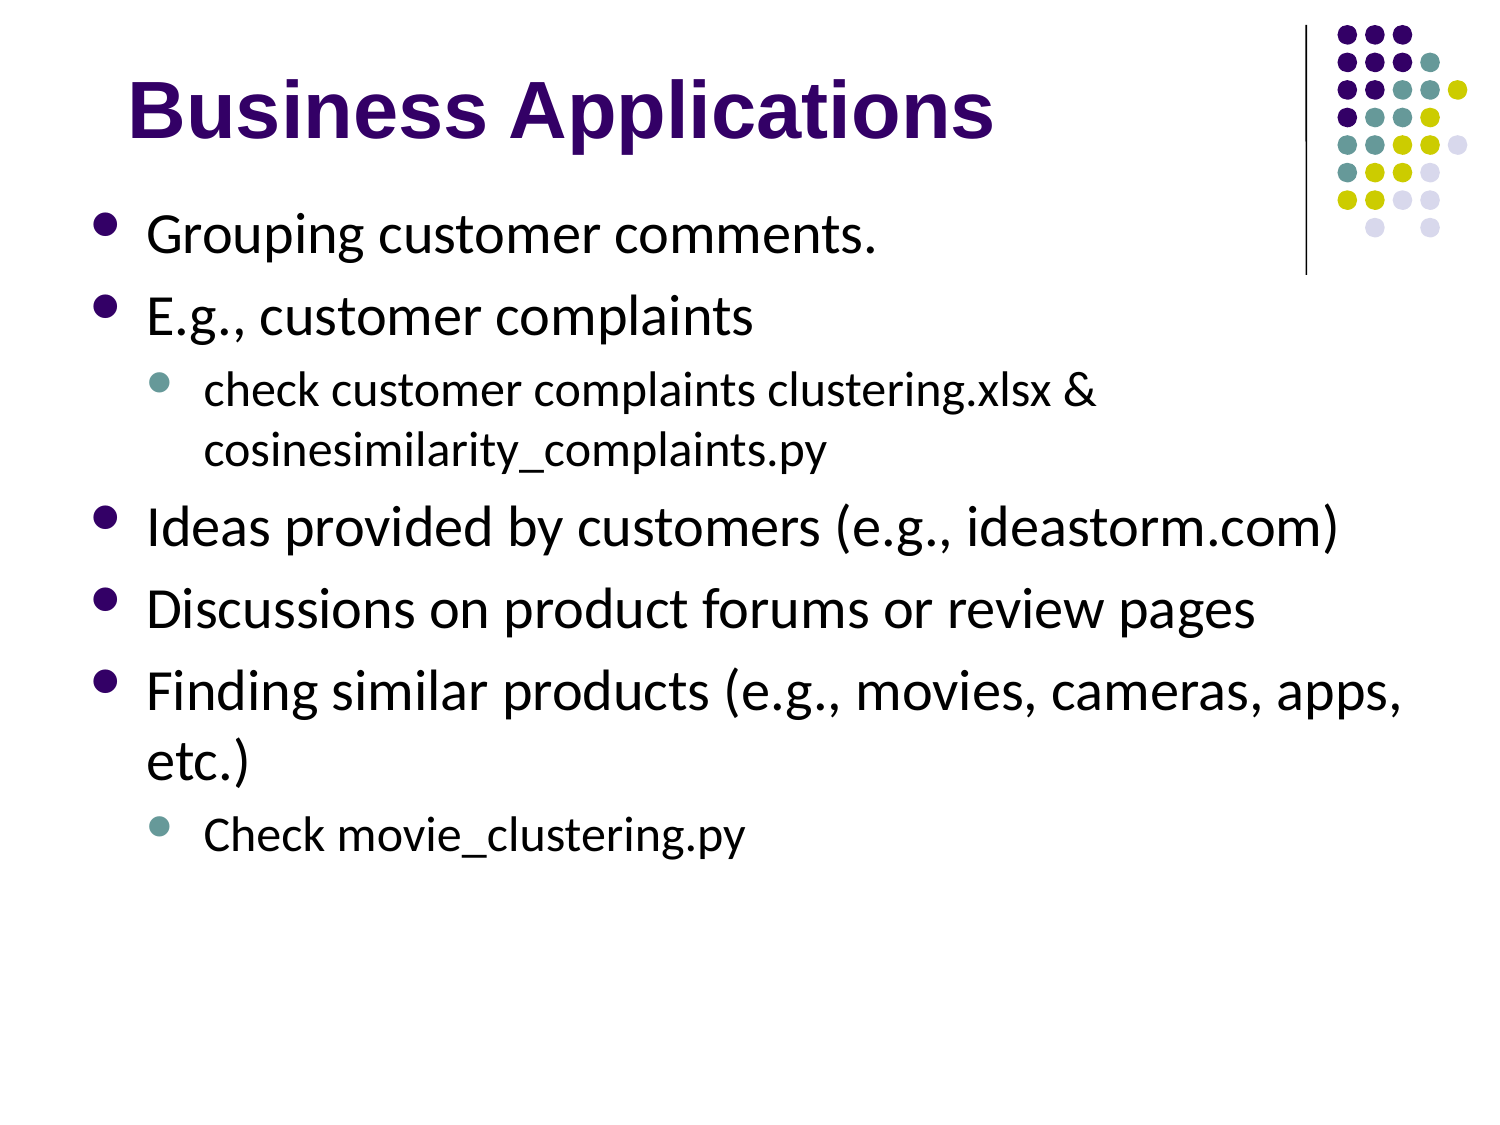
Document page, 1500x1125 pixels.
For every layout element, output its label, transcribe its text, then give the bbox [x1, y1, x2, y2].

title Business Applications [112, 0, 1351, 163]
list Grouping customer comments. E.g., customer complaints check customer complaints clustering.xlsx & cosinesimilarity_complaints.py Ideas provided by customers (e.g., ideastorm.com) Discussions on product forums or review pages Finding similar products (e.g., movies, cameras, apps, etc.) Check movie_clustering.py [74, 187, 1426, 912]
